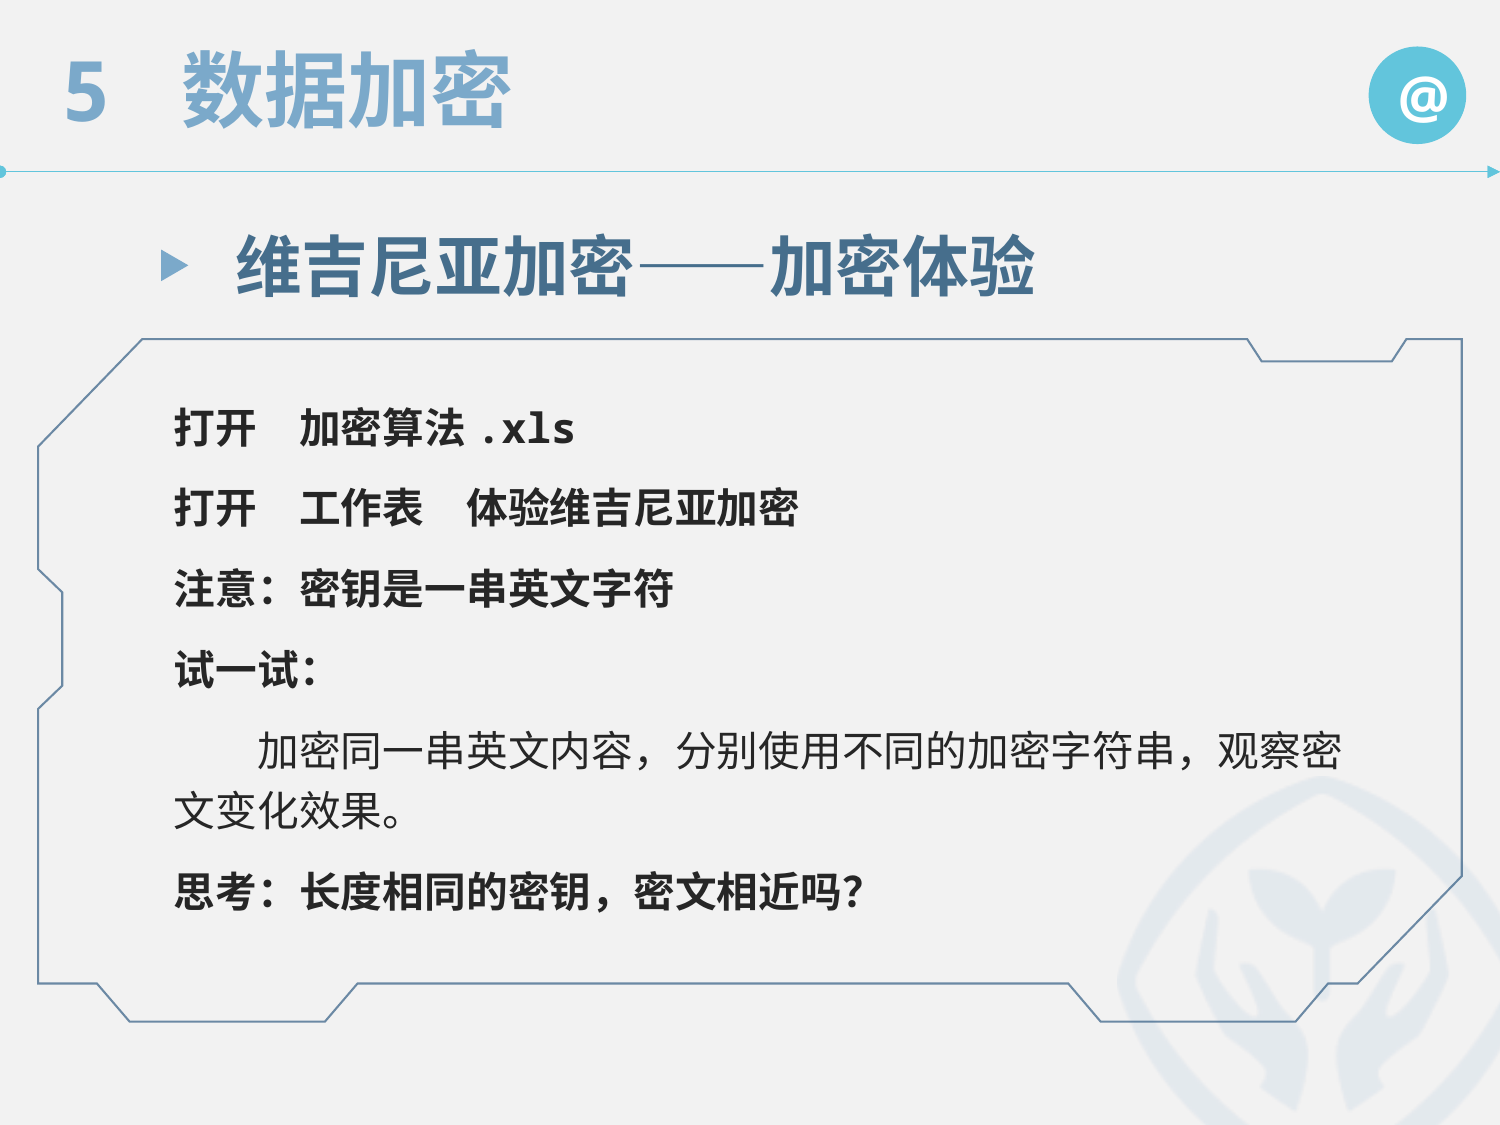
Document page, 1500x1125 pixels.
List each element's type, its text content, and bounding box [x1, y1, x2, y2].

picture [1117, 776, 1500, 1125]
text_box 维吉尼亚加密——加密体验 [220, 217, 1211, 313]
text_box [160, 247, 191, 284]
text_box [37, 338, 1463, 1023]
